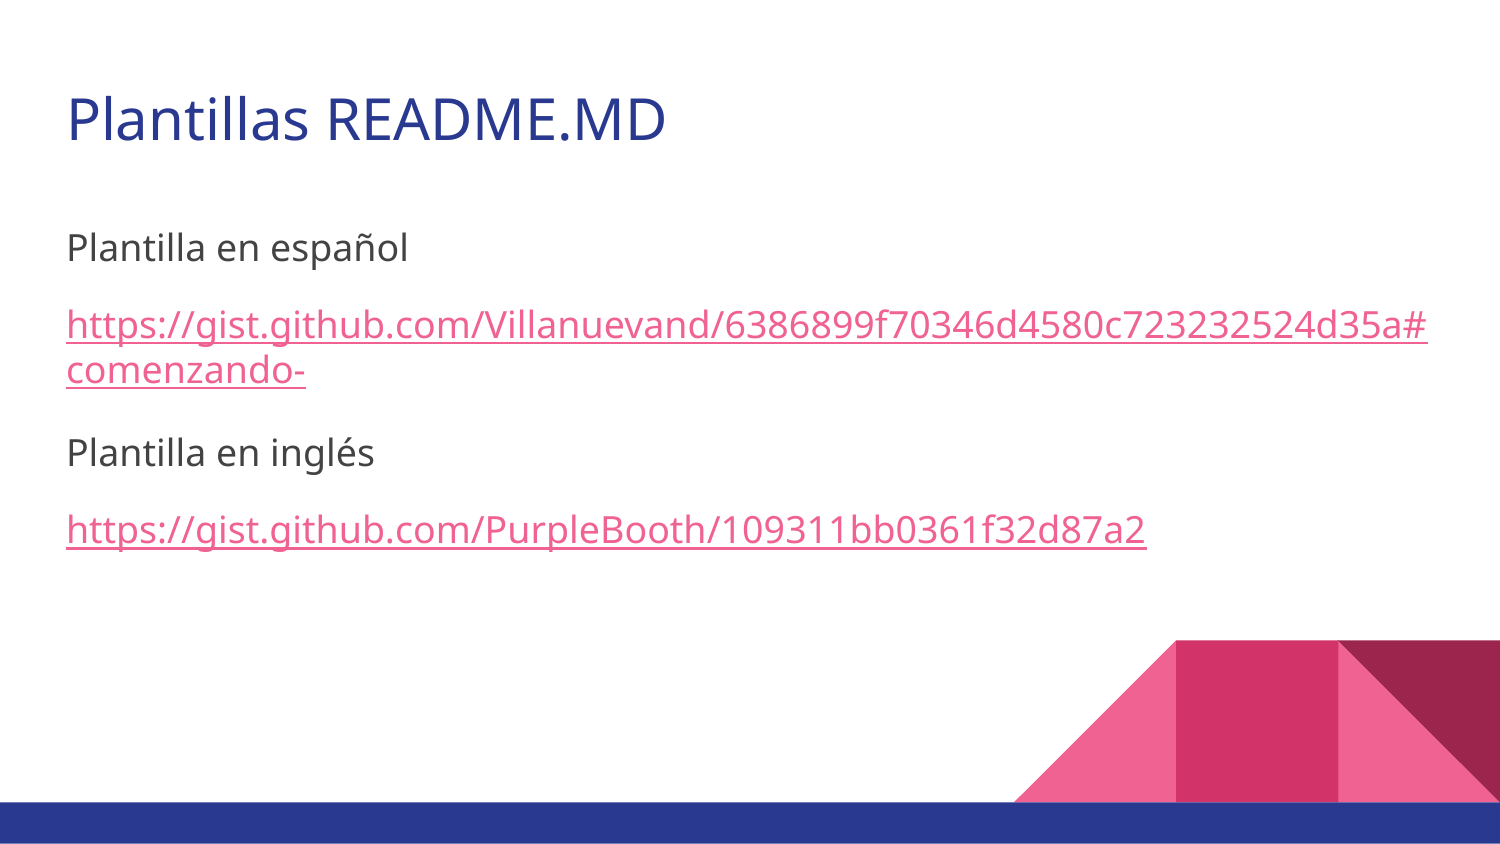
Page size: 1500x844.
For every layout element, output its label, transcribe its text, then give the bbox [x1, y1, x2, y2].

list Plantilla en español https://gist.github.com/Villanuevand/6386899f70346d4580c723232524d35a#comenzando- Plantilla en inglés https://gist.github.com/PurpleBooth/109311bb0361f32d87a2 [51, 201, 1449, 750]
title Plantillas README.MD [51, 67, 1449, 167]
